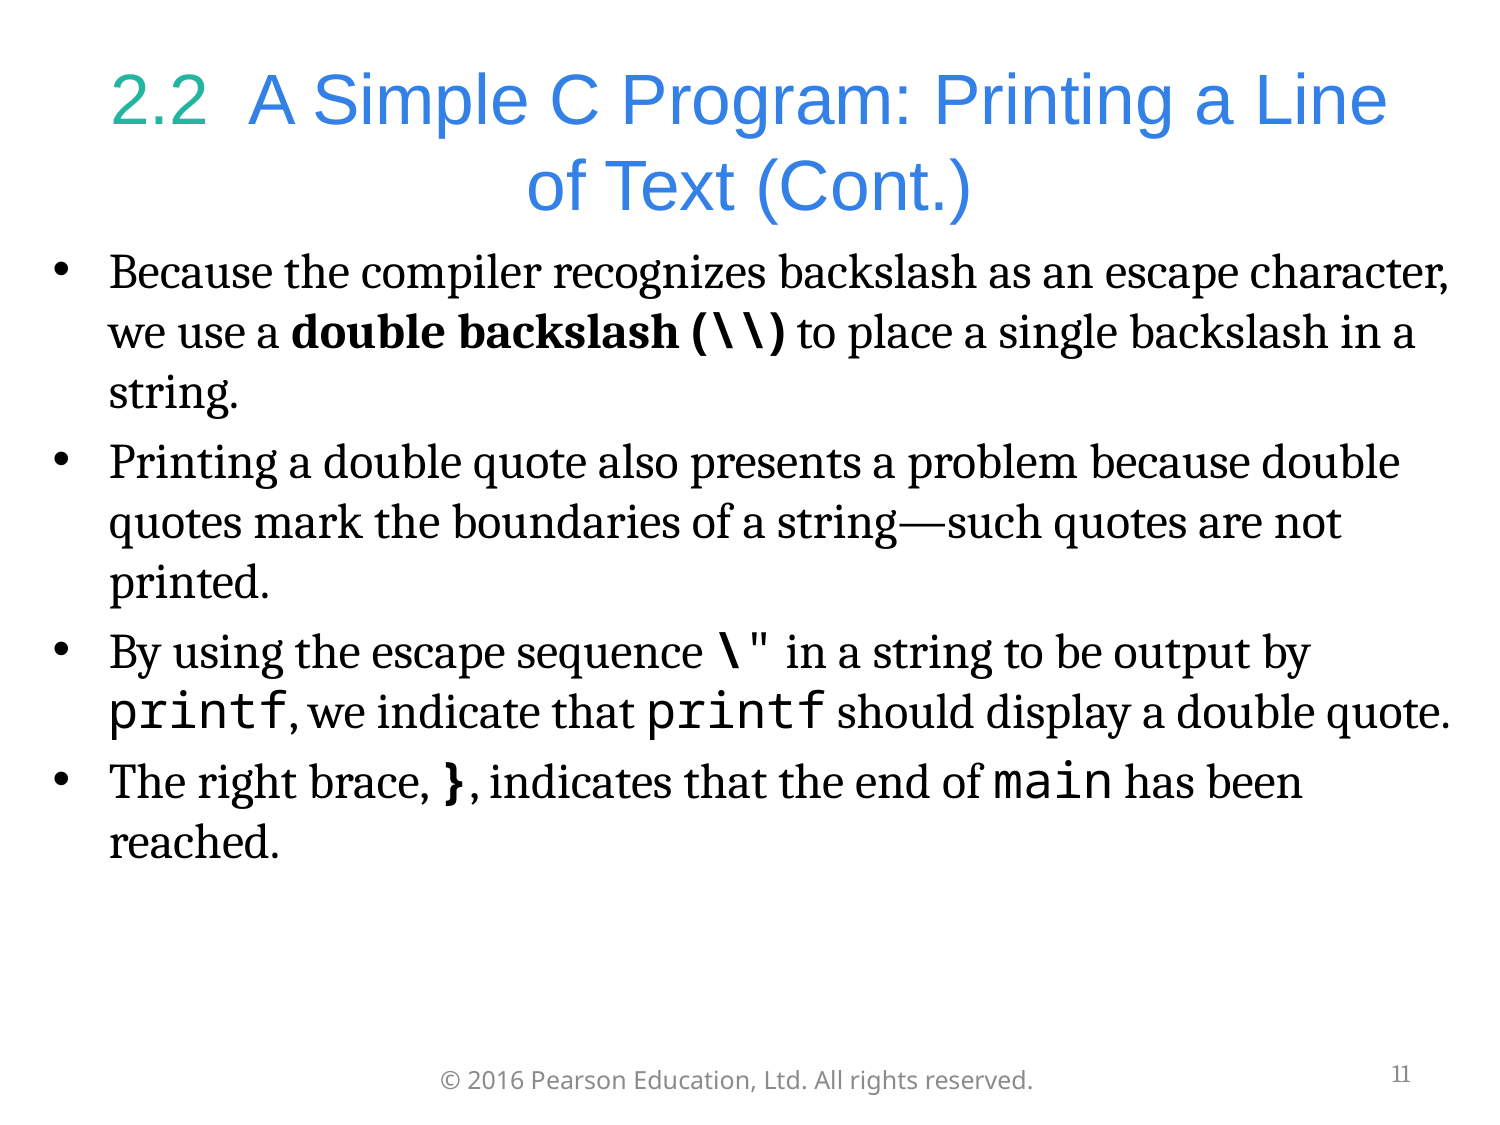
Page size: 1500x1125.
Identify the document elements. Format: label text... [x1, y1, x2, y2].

slide_number 11 [1074, 1042, 1425, 1103]
footer © 2016 Pearson Education, Ltd. All rights reserved. [287, 1050, 1188, 1110]
list Because the compiler recognizes backslash as an escape character, we use a double backslash (\\) to place a single backslash in a string. Printing a double quote also presents a problem because double quotes mark the boundaries of a string—such quotes are not printed. By using the escape sequence \" in a string to be output by printf, we indicate that printf should display a double quote. The right brace, }, indicates that the end of main has been reached. [37, 230, 1488, 1110]
title 2.2 A Simple C Program: Printing a Line of Text (Cont.) [75, 45, 1425, 230]
